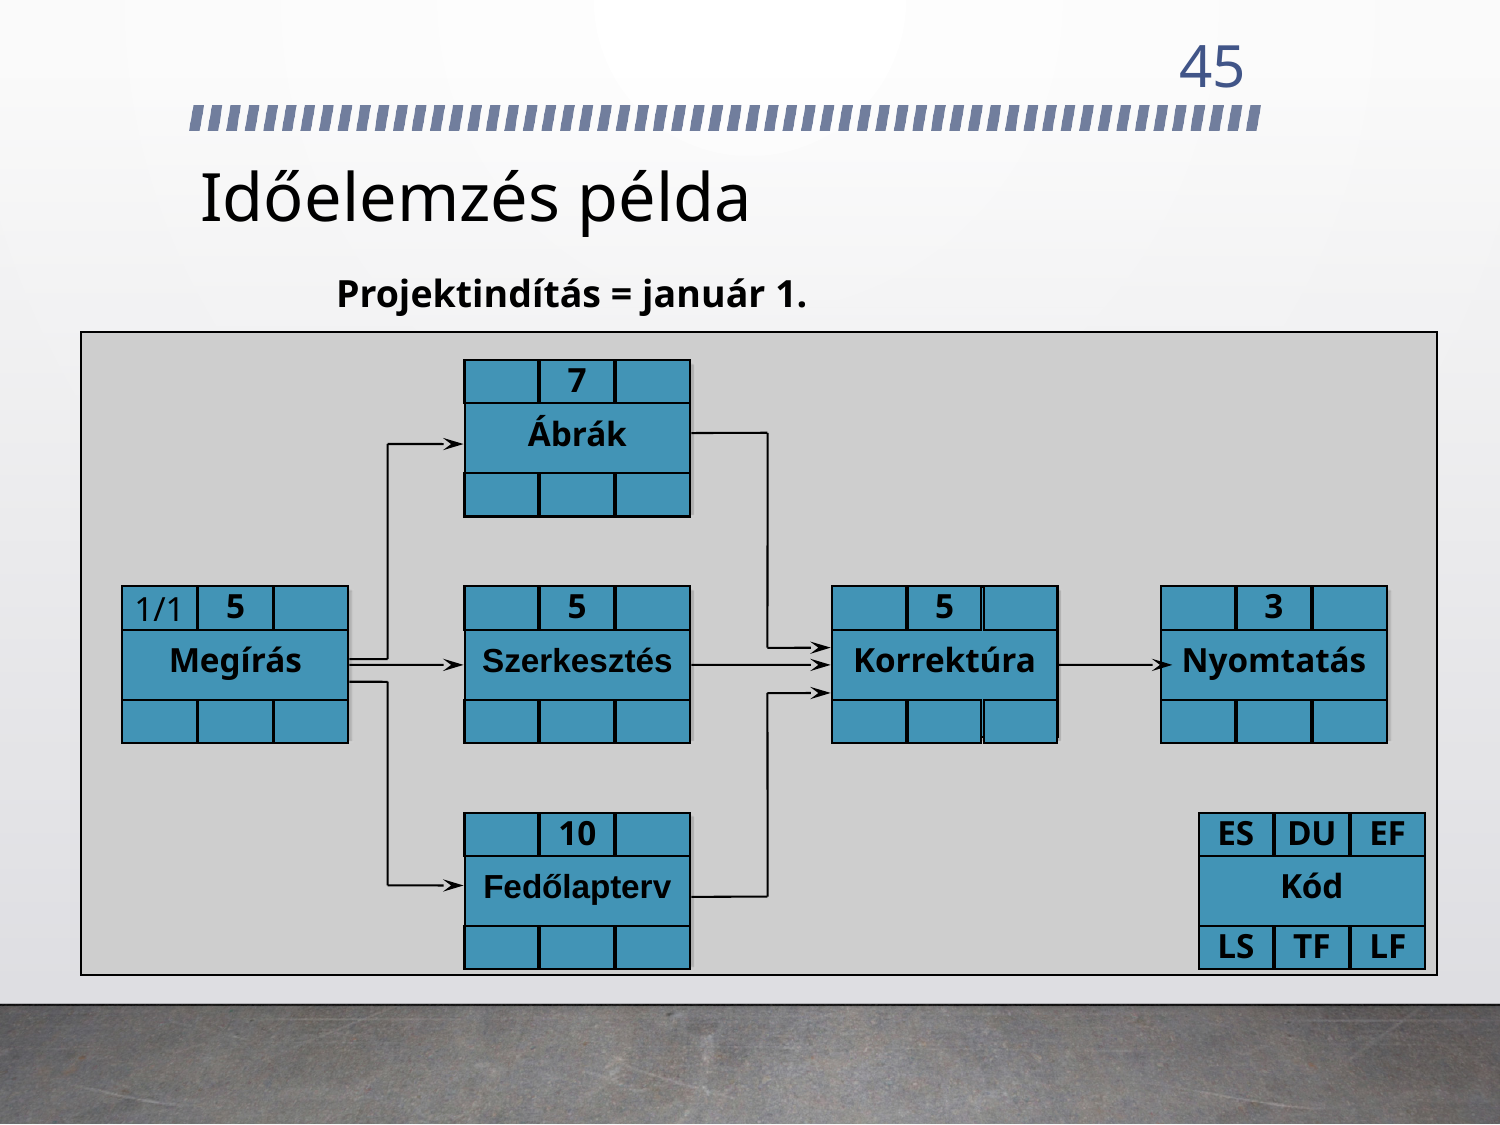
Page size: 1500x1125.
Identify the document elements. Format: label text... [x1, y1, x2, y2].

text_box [80, 267, 1438, 976]
picture [0, 1004, 1500, 1124]
slide_number 45 [1130, 21, 1262, 105]
title Időelemzés példa [185, 156, 1264, 267]
